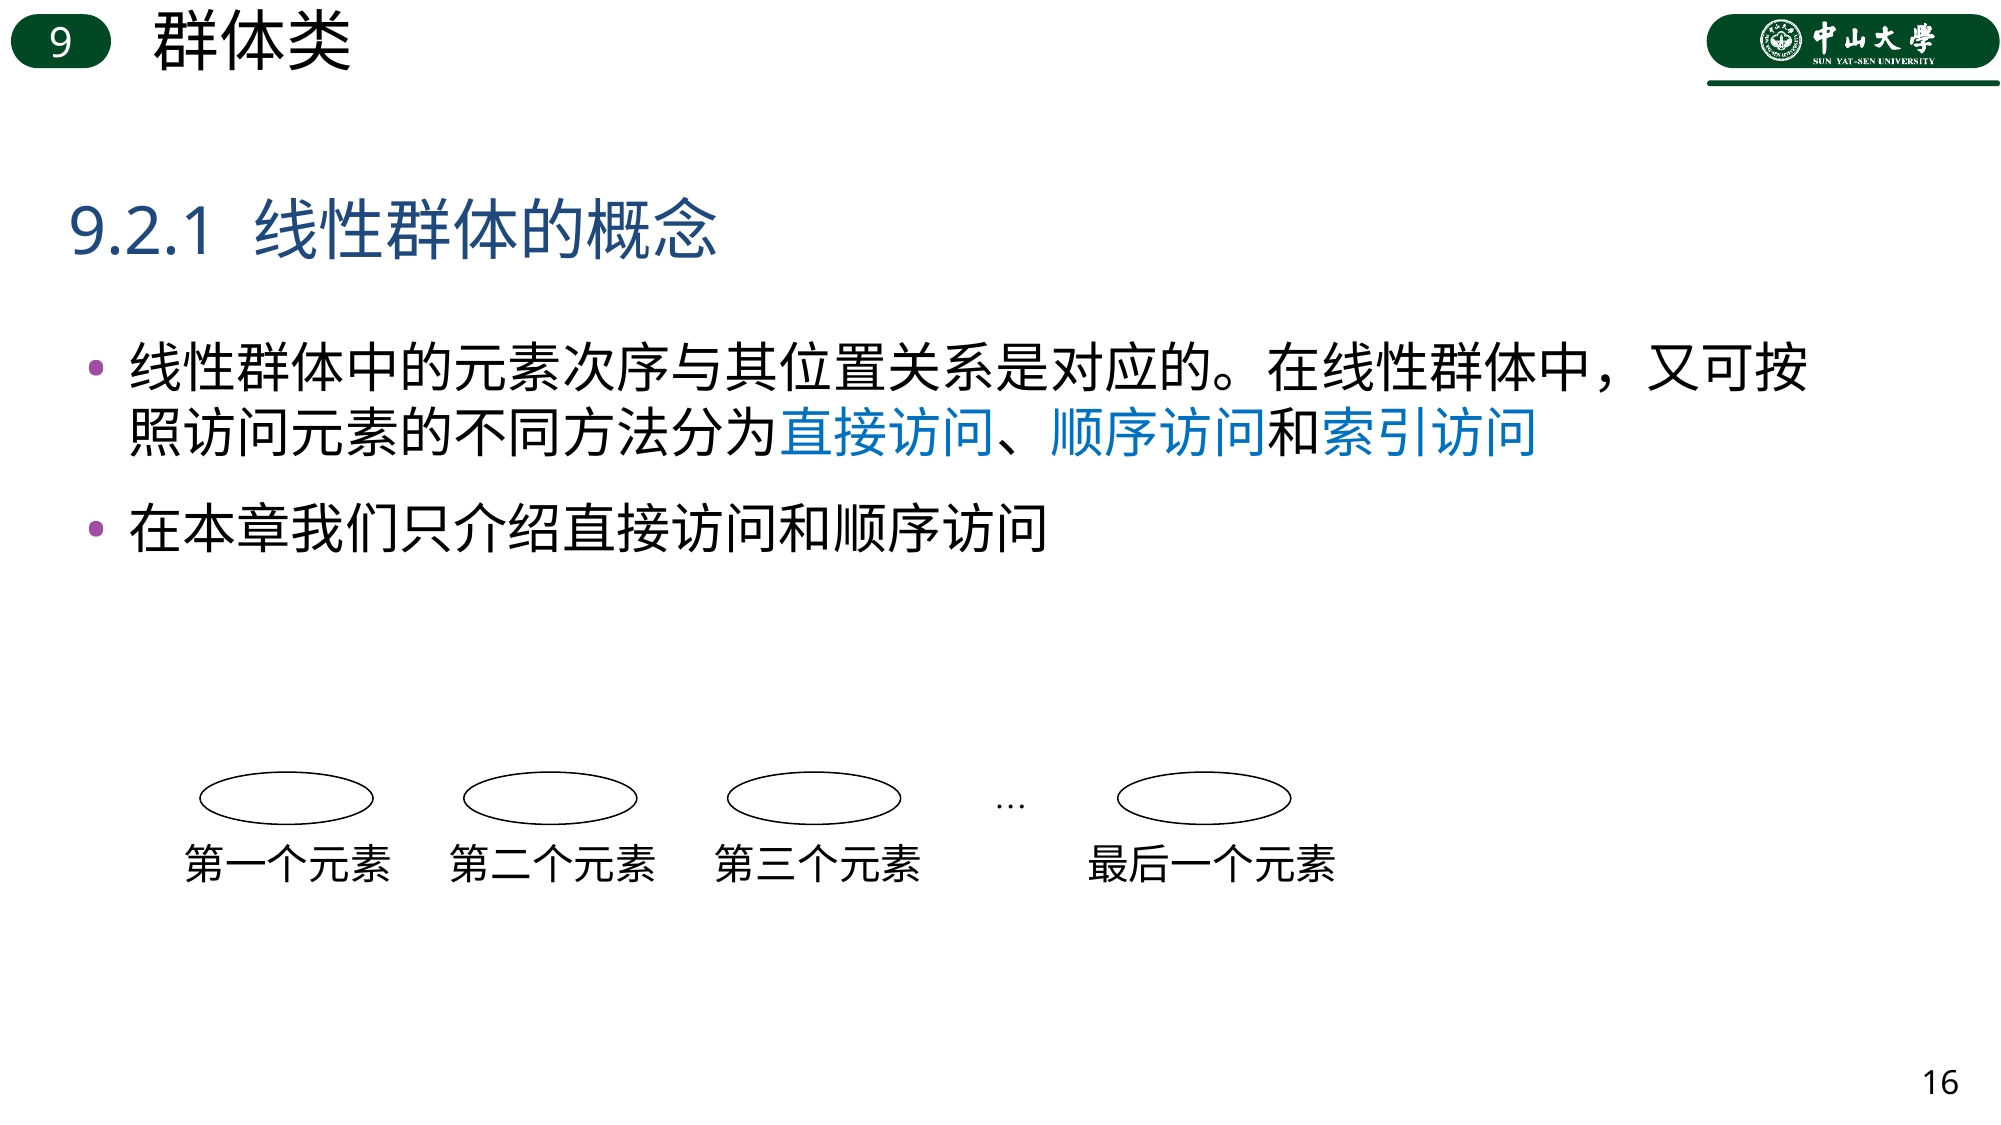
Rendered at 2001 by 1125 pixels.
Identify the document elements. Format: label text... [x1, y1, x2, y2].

text_box 线性群体中的元素次序与其位置关系是对应的。在线性群体中，又可按照访问元素的不同方法分为直接访问、顺序访问和索引访问 在本章我们只介绍直接访问和顺序访问 [53, 326, 1855, 1094]
slide_number 16 [1901, 1053, 1975, 1114]
text_box 9.2.1 线性群体的概念 [53, 161, 1404, 295]
text_box 群体类 [138, 0, 369, 87]
picture [1749, 8, 1957, 82]
text_box 9 [9, 13, 113, 70]
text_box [1706, 14, 2000, 87]
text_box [173, 767, 1341, 907]
